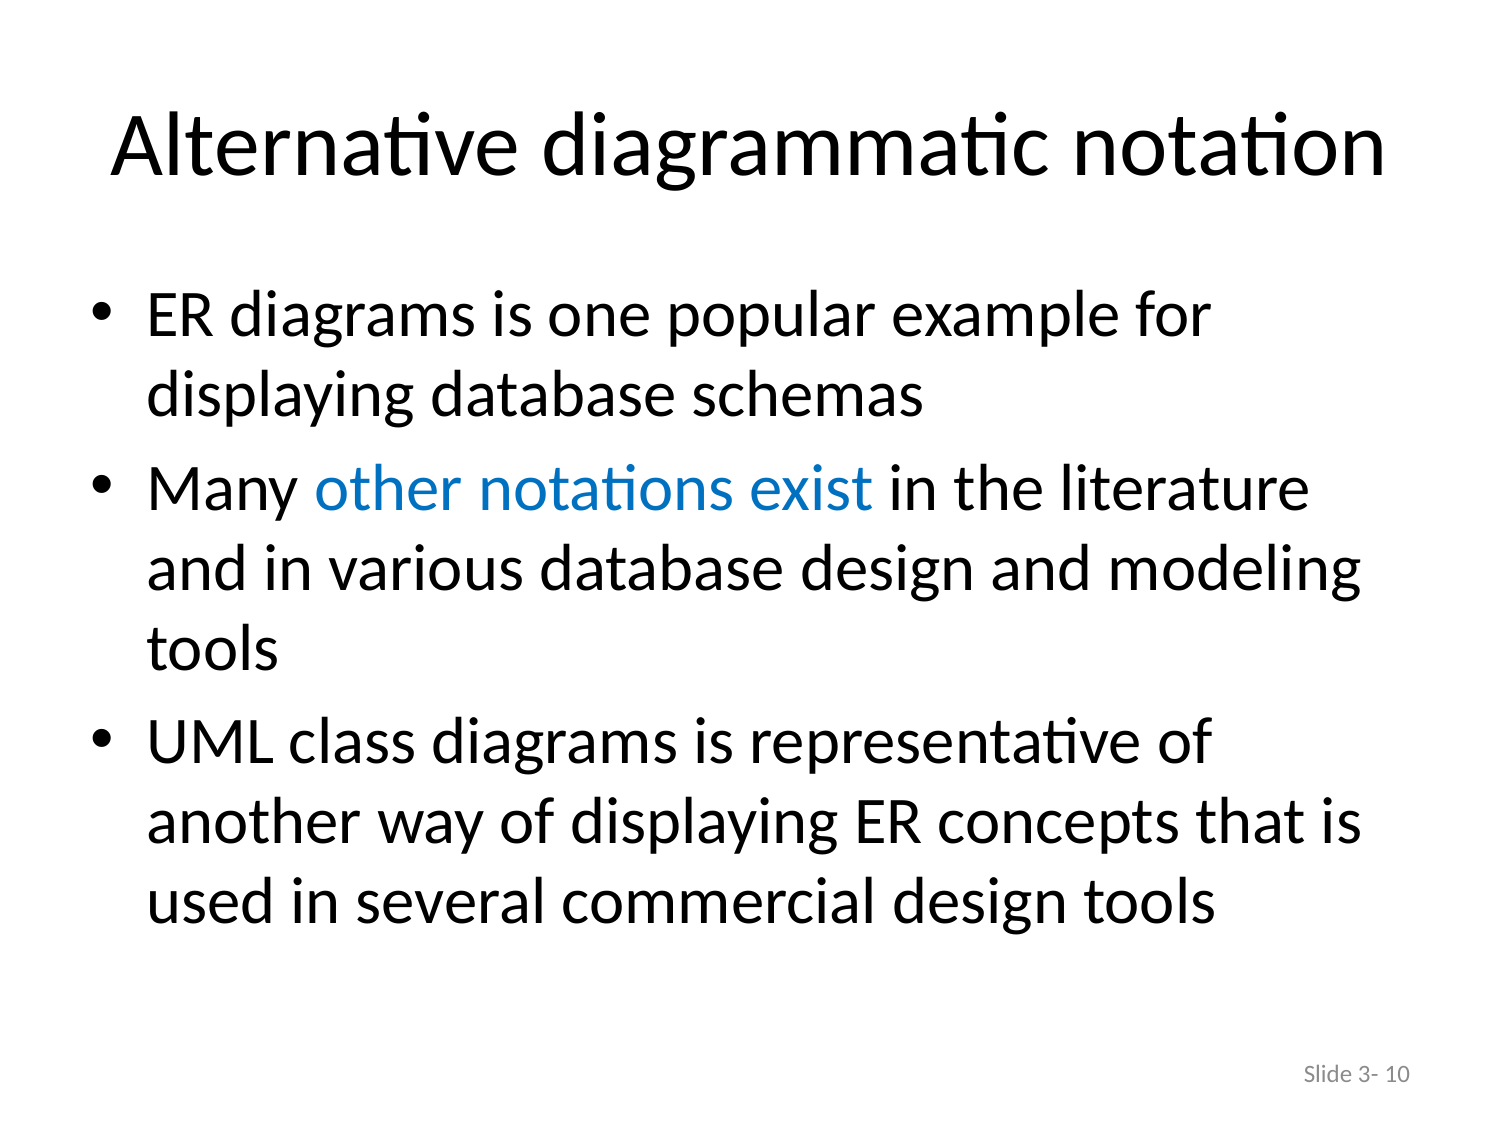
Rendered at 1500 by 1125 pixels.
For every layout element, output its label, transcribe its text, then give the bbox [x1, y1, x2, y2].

slide_number Slide 3- 10 [1074, 1042, 1425, 1103]
title Alternative diagrammatic notation [75, 45, 1425, 233]
list ER diagrams is one popular example for displaying database schemas Many other notations exist in the literature and in various database design and modeling tools UML class diagrams is representative of another way of displaying ER concepts that is used in several commercial design tools [75, 262, 1425, 1005]
